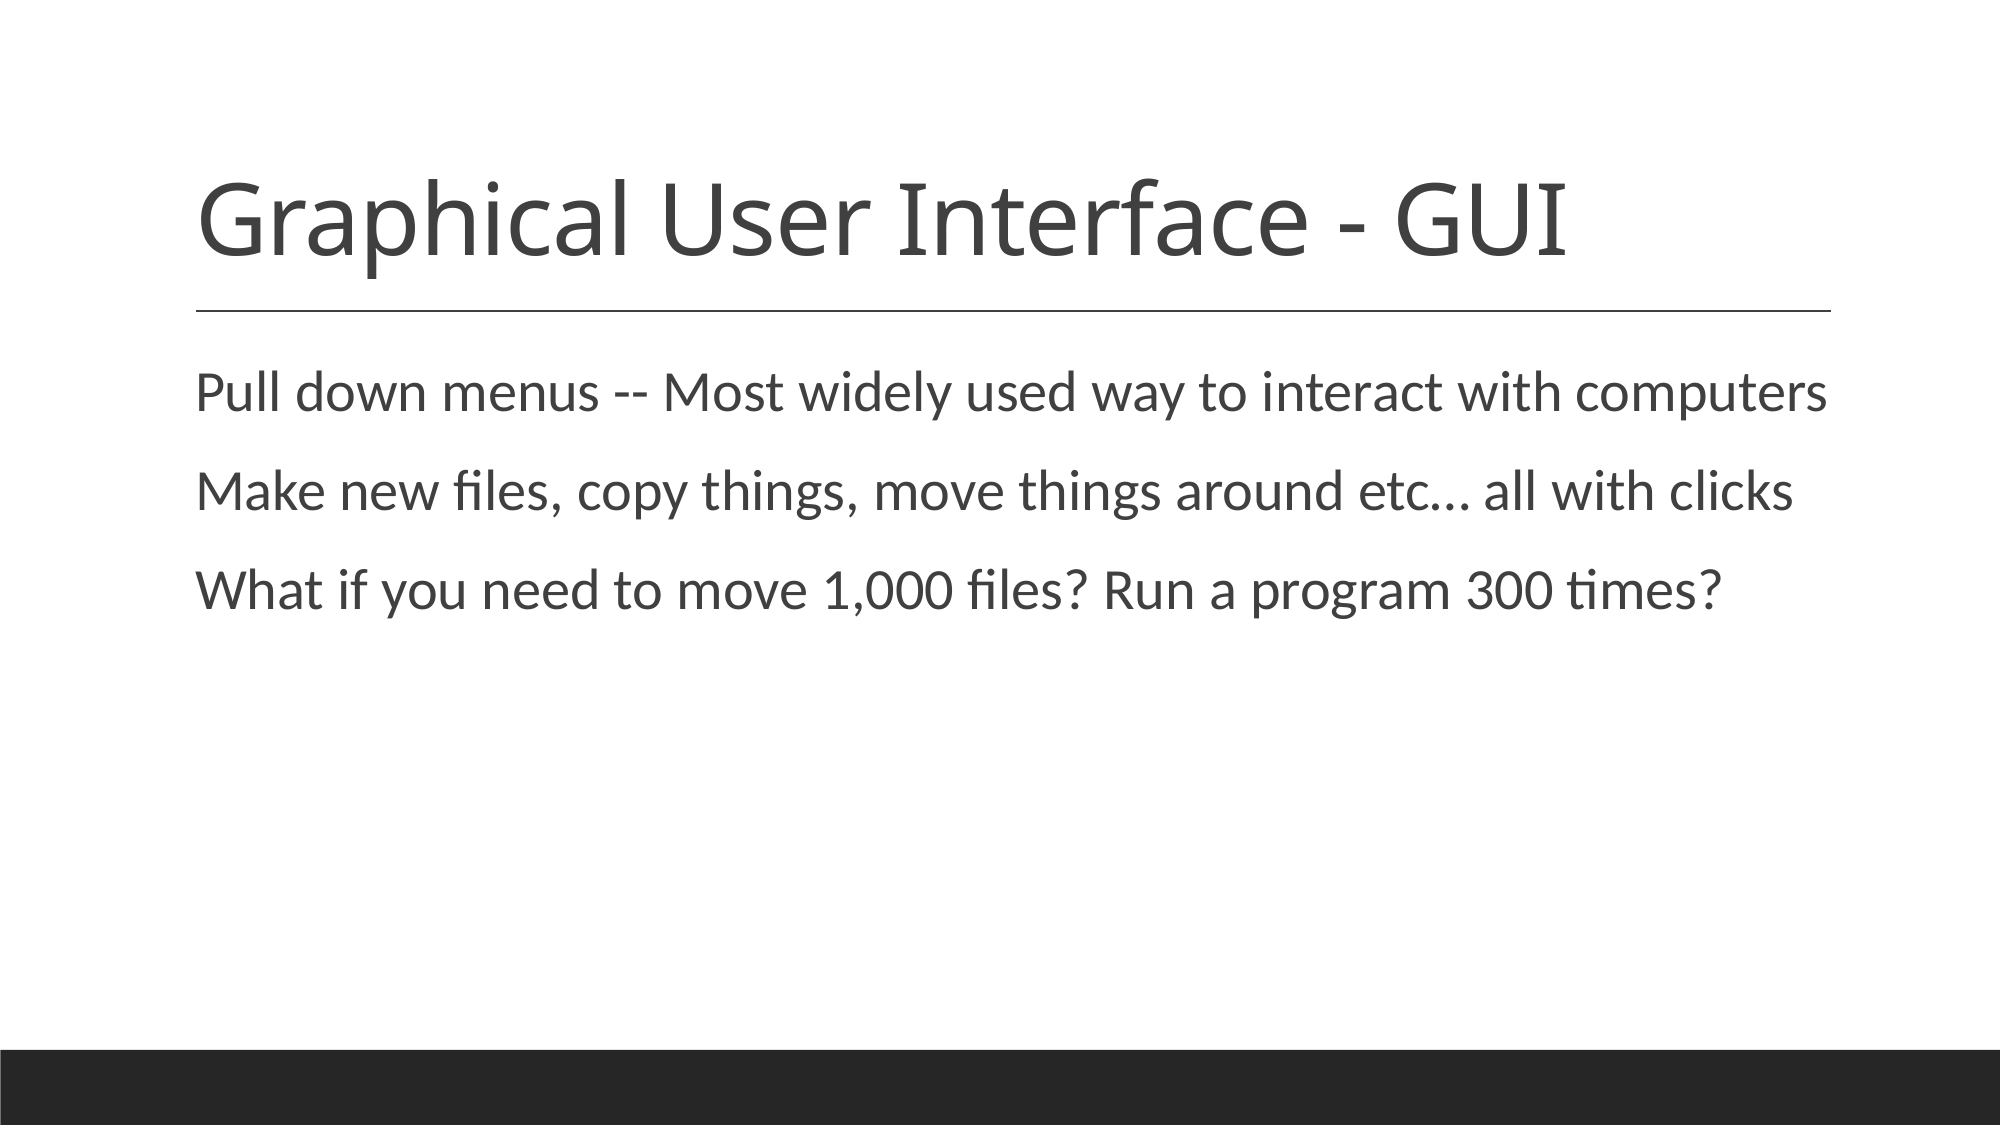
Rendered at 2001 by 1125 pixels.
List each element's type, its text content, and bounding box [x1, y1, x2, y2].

list Pull down menus -- Most widely used way to interact with computers Make new files, copy things, move things around etc… all with clicks What if you need to move 1,000 files? Run a program 300 times? [180, 345, 1830, 963]
title Graphical User Interface - GUI [180, 47, 1830, 285]
